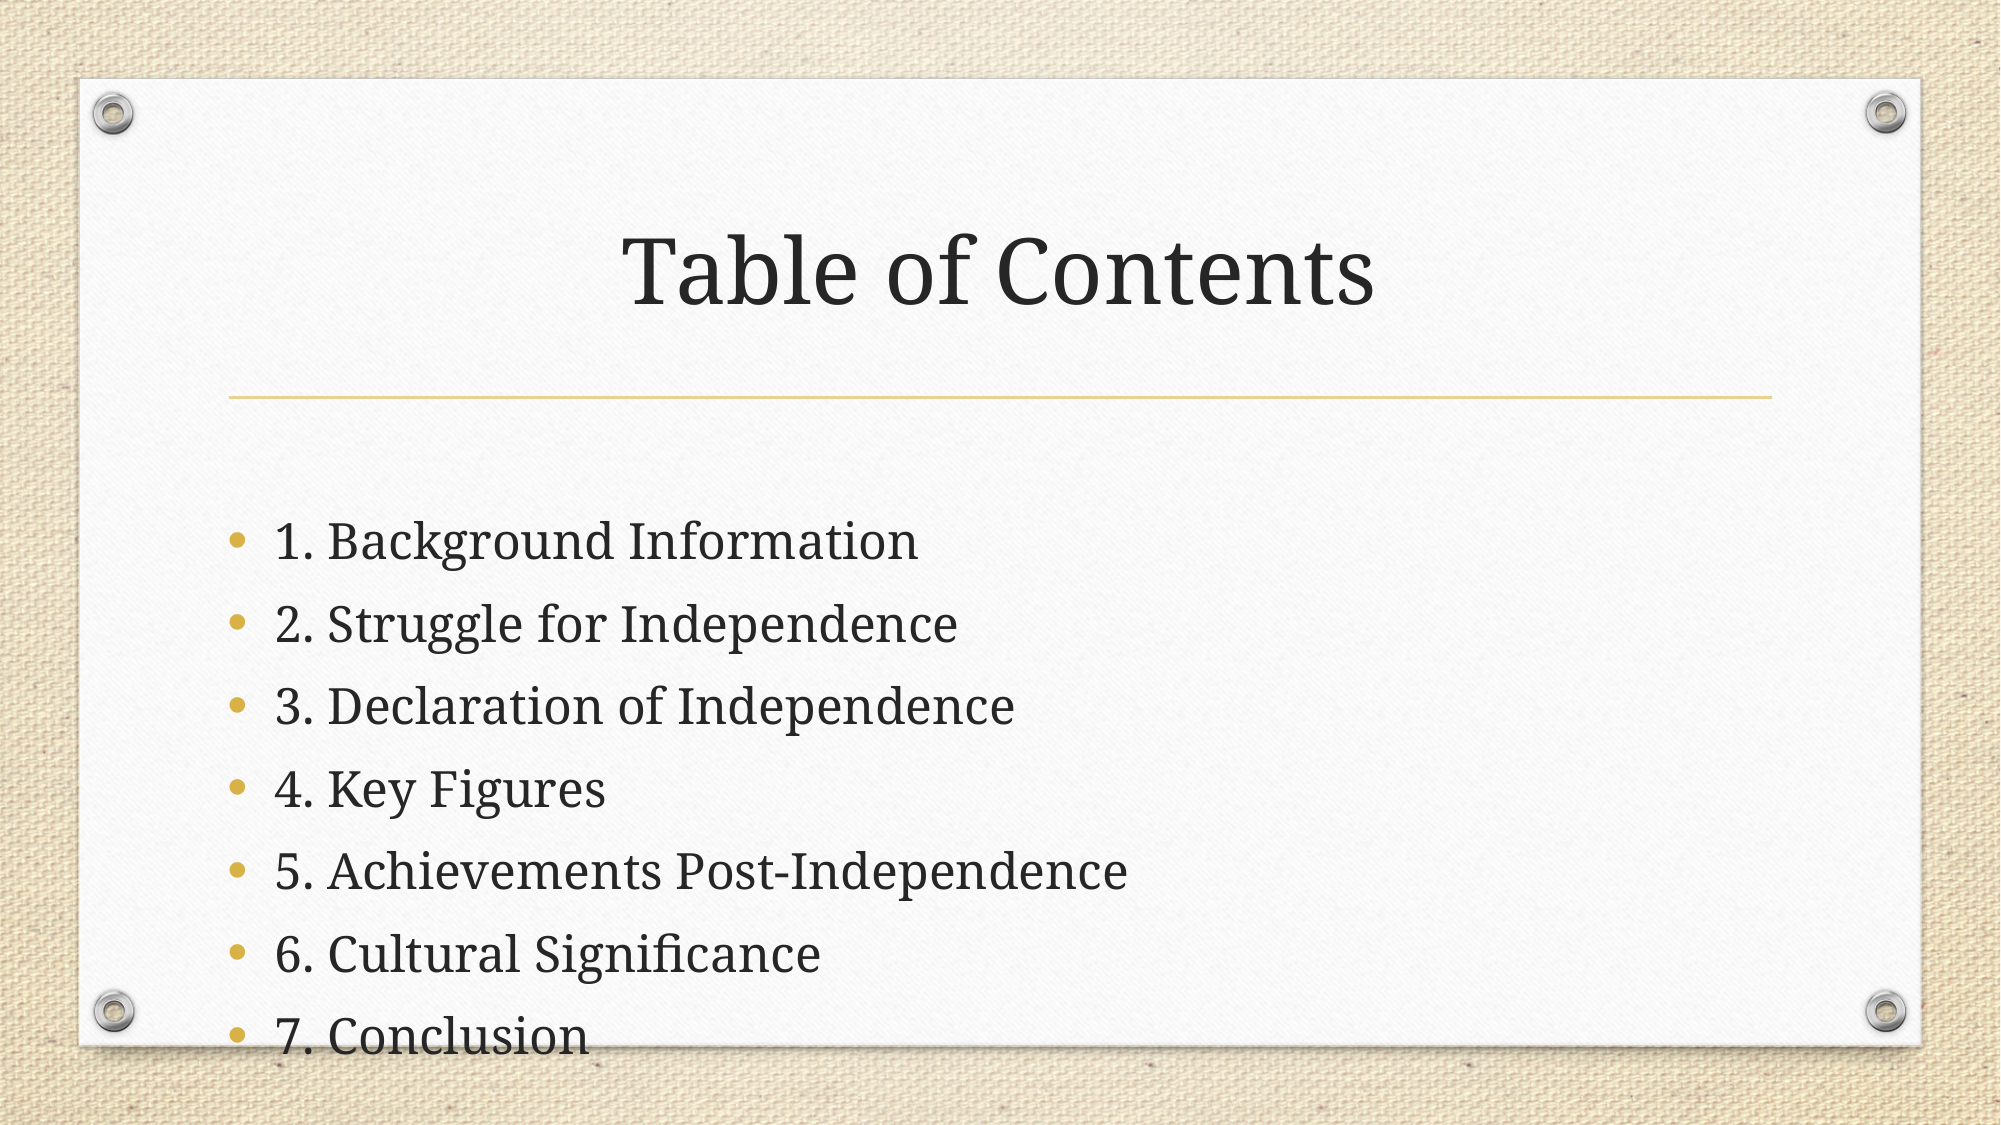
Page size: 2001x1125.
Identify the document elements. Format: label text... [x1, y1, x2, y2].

picture [0, 0, 2001, 1125]
title Table of Contents [212, 161, 1788, 375]
list 1. Background Information 2. Struggle for Independence 3. Declaration of Independence 4. Key Figures 5. Achievements Post-Independence 6. Cultural Significance 7. Conclusion [212, 419, 1788, 964]
